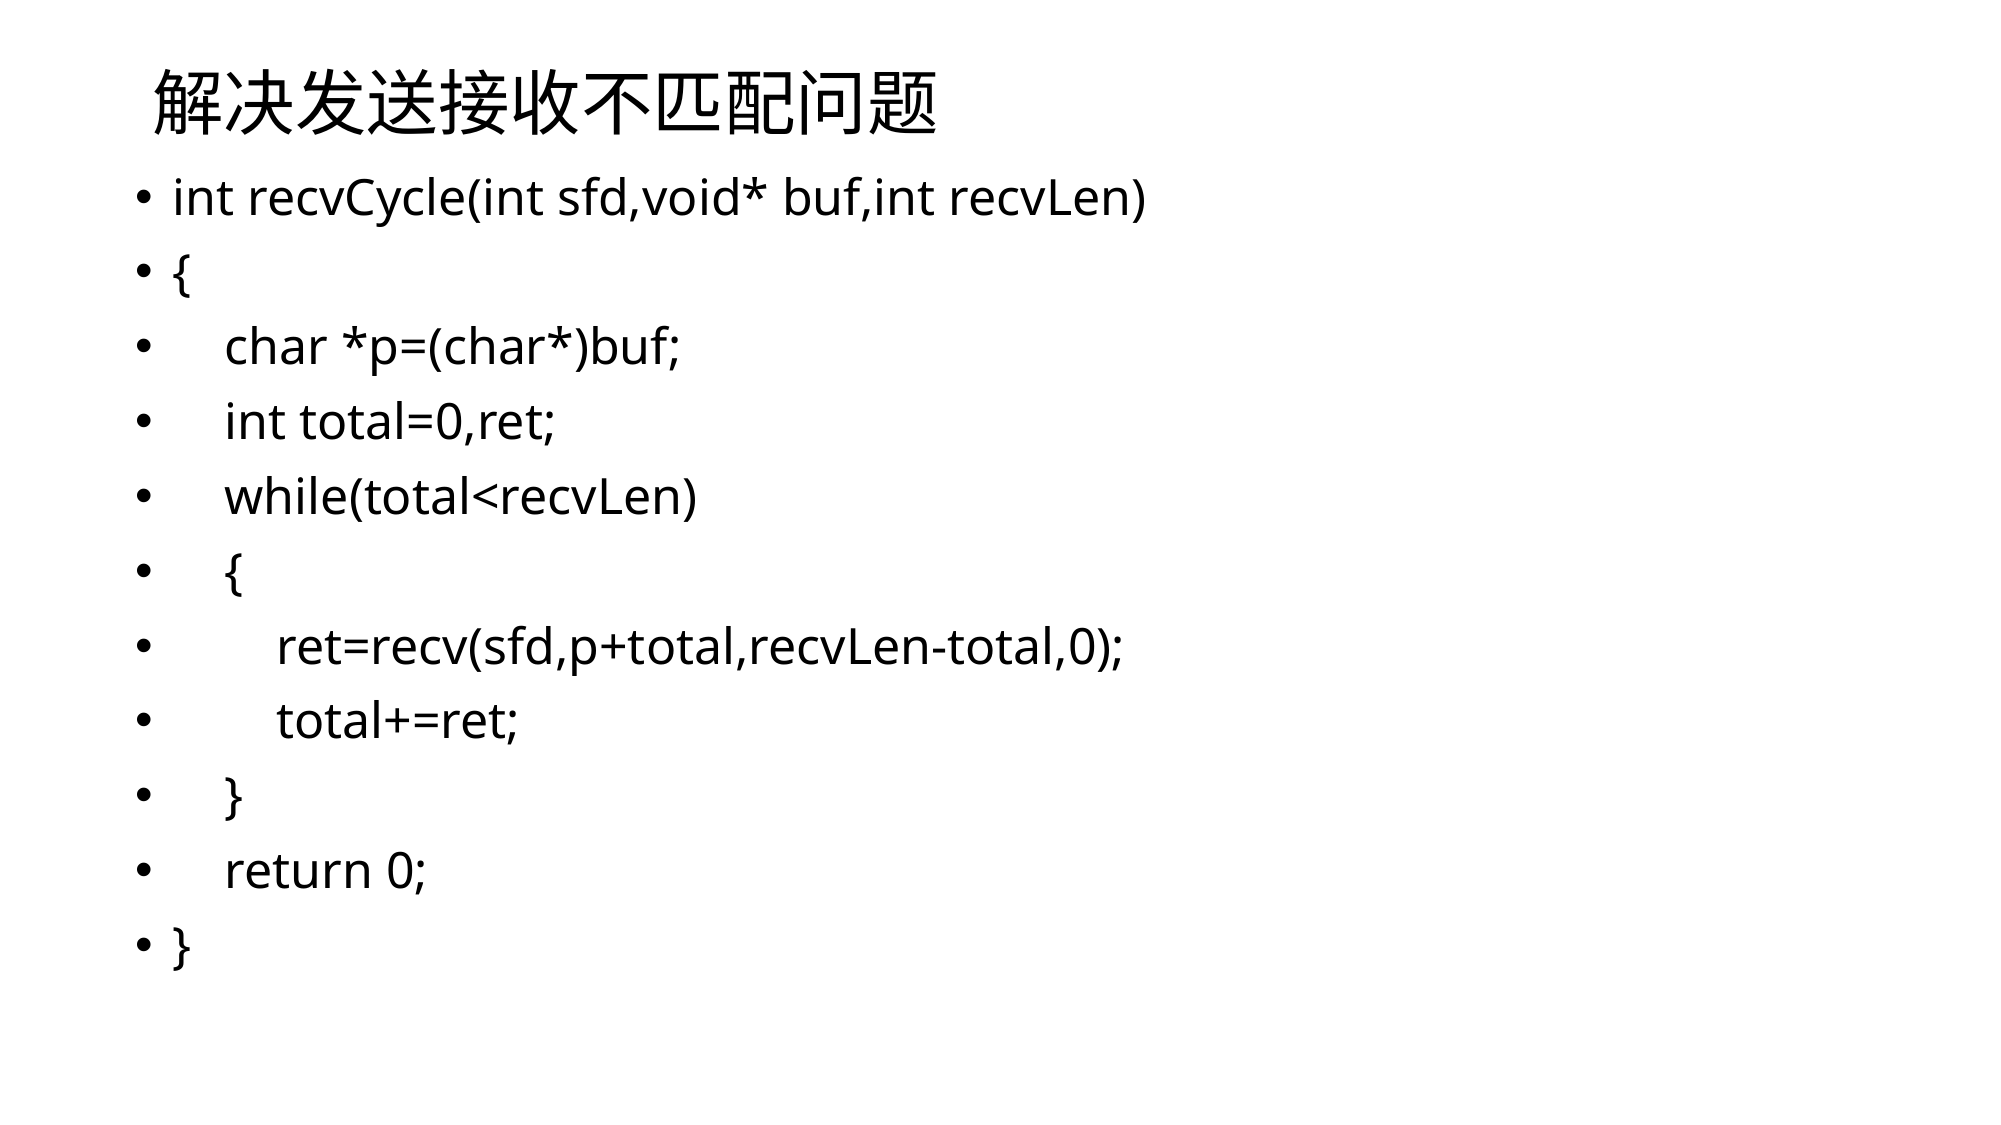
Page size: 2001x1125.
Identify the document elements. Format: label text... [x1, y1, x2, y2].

title 解决发送接收不匹配问题 [137, 59, 1863, 153]
list int recvCycle(int sfd,void* buf,int recvLen) { char *p=(char*)buf; int total=0,ret; while(total<recvLen) { ret=recv(sfd,p+total,recvLen-total,0); total+=ret; } return 0; } [120, 164, 1845, 982]
